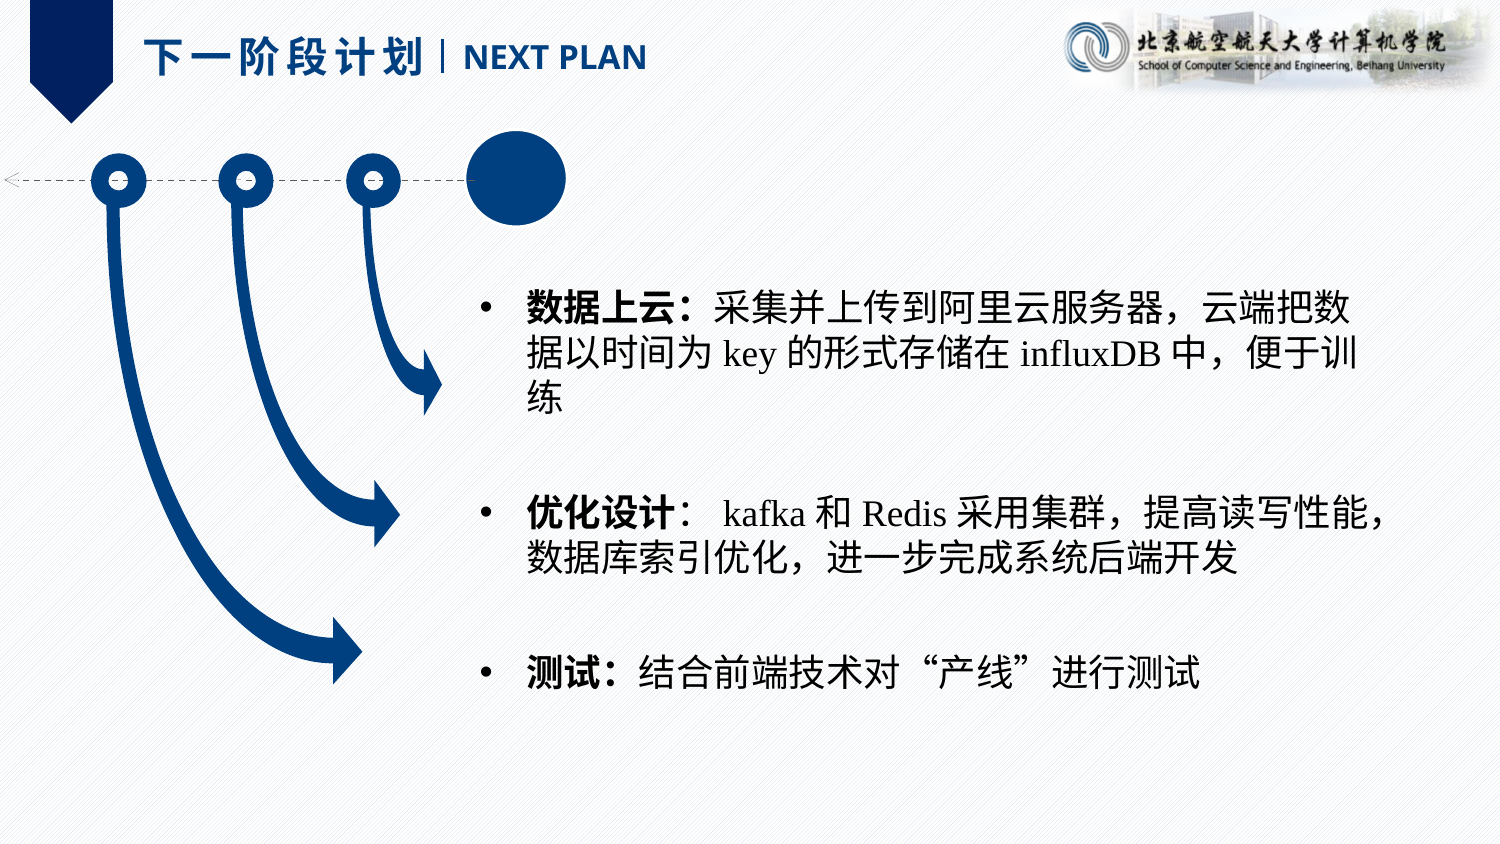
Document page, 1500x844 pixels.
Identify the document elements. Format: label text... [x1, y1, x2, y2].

text_box [231, 205, 401, 548]
text_box [362, 207, 443, 417]
text_box NEXT PLAN [447, 28, 663, 84]
text_box [464, 129, 568, 228]
text_box [106, 206, 363, 685]
text_box 数据上云：采集并上传到阿里云服务器，云端把数据以时间为key的形式存储在influxDB中，便于训练 优化设计：kafka和Redis采用集群，提高读写性能，数据库索引优化，进一步完成系统后端开发 测试：结合前端技术对“产线”进行测试 [464, 276, 1399, 702]
picture [1075, 15, 1485, 82]
text_box 下一阶段计划 [127, 23, 439, 89]
text_box [91, 153, 147, 208]
text_box [346, 153, 401, 208]
text_box [218, 153, 274, 208]
text_box [4, 172, 19, 188]
